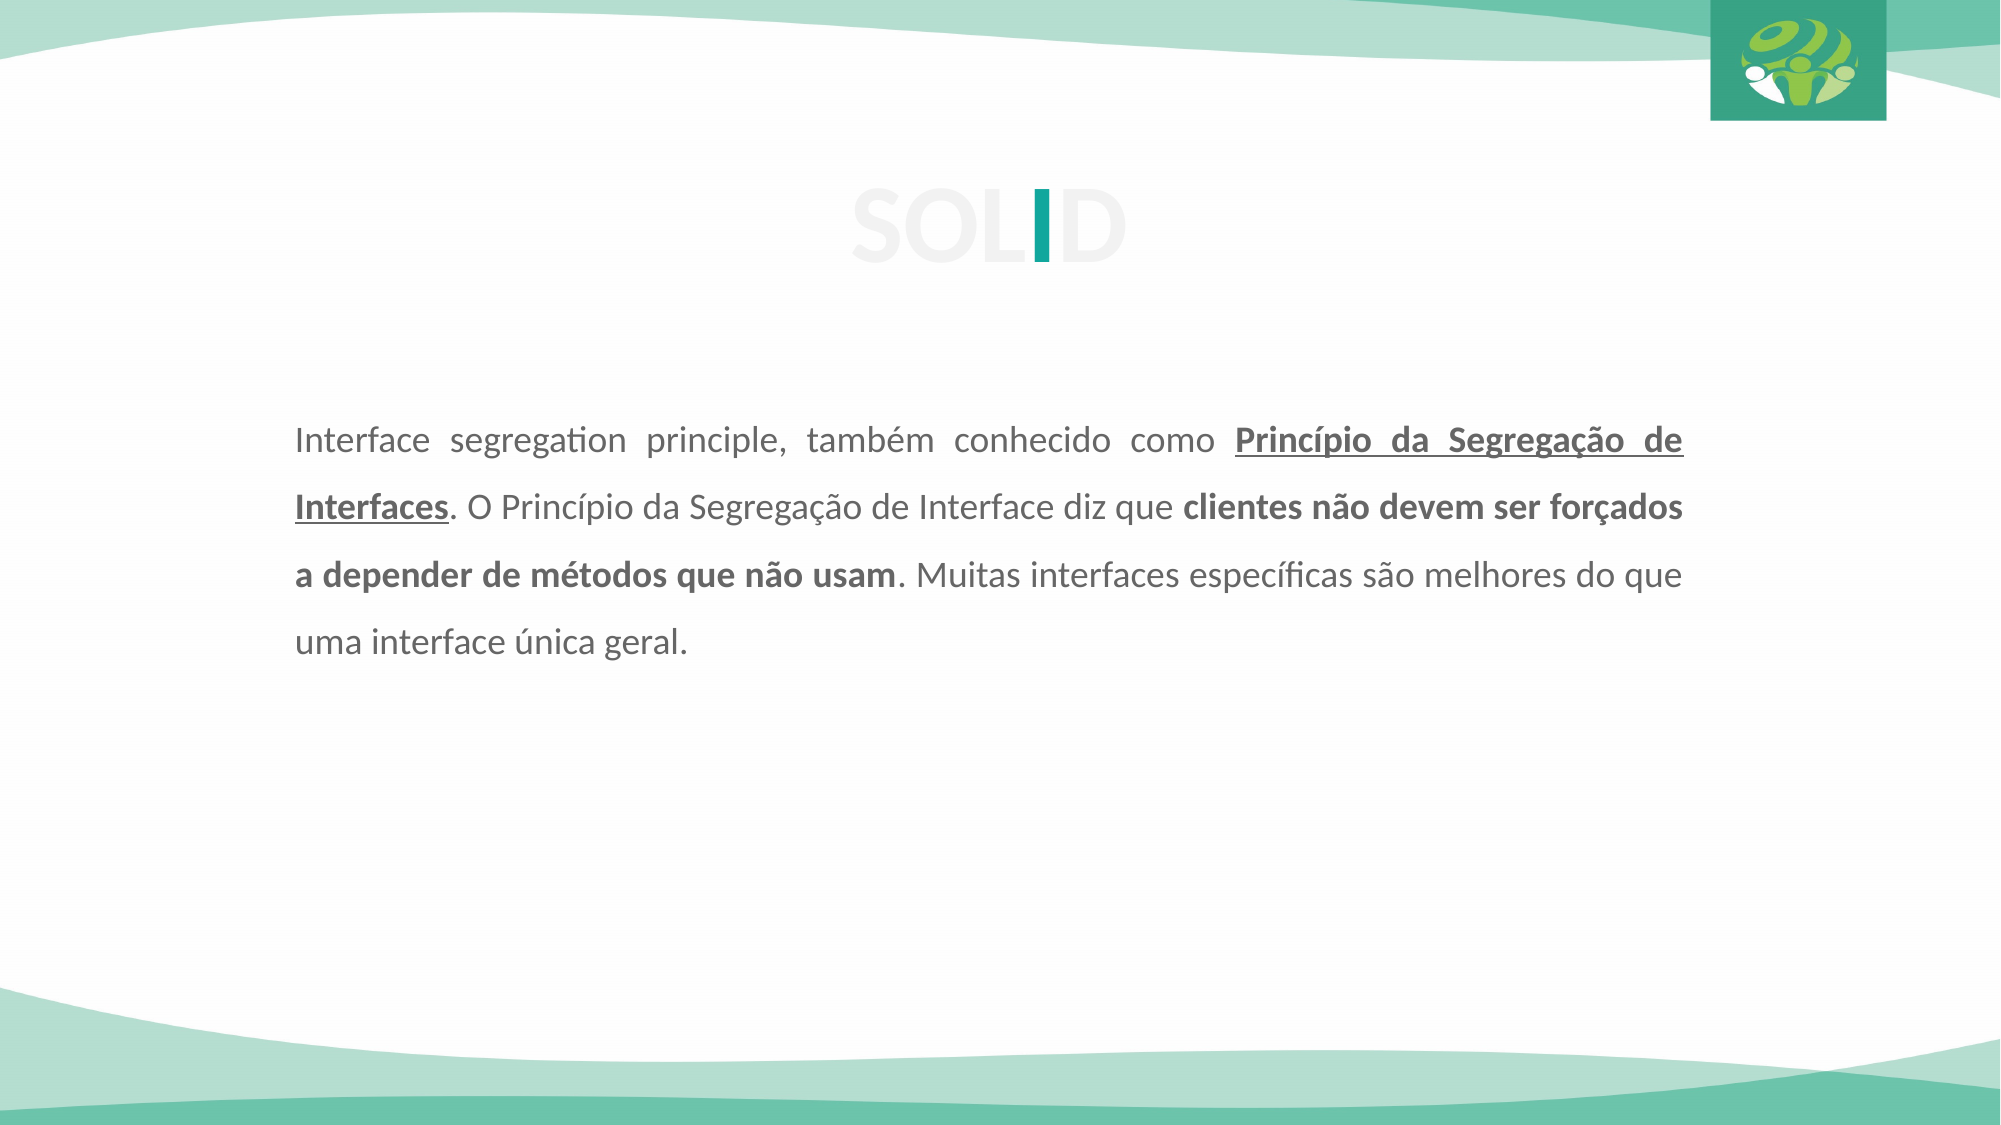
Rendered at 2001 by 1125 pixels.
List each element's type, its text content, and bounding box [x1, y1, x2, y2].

text_box Interface segregation principle, também conhecido como Princípio da Segregação de Interfaces. O Princípio da Segregação de Interface diz que clientes não devem ser forçados a depender de métodos que não usam. Muitas interfaces específicas são melhores do que uma interface única geral. [287, 384, 1692, 670]
picture [0, 0, 2001, 1125]
text_box SOLID [314, 123, 1665, 312]
